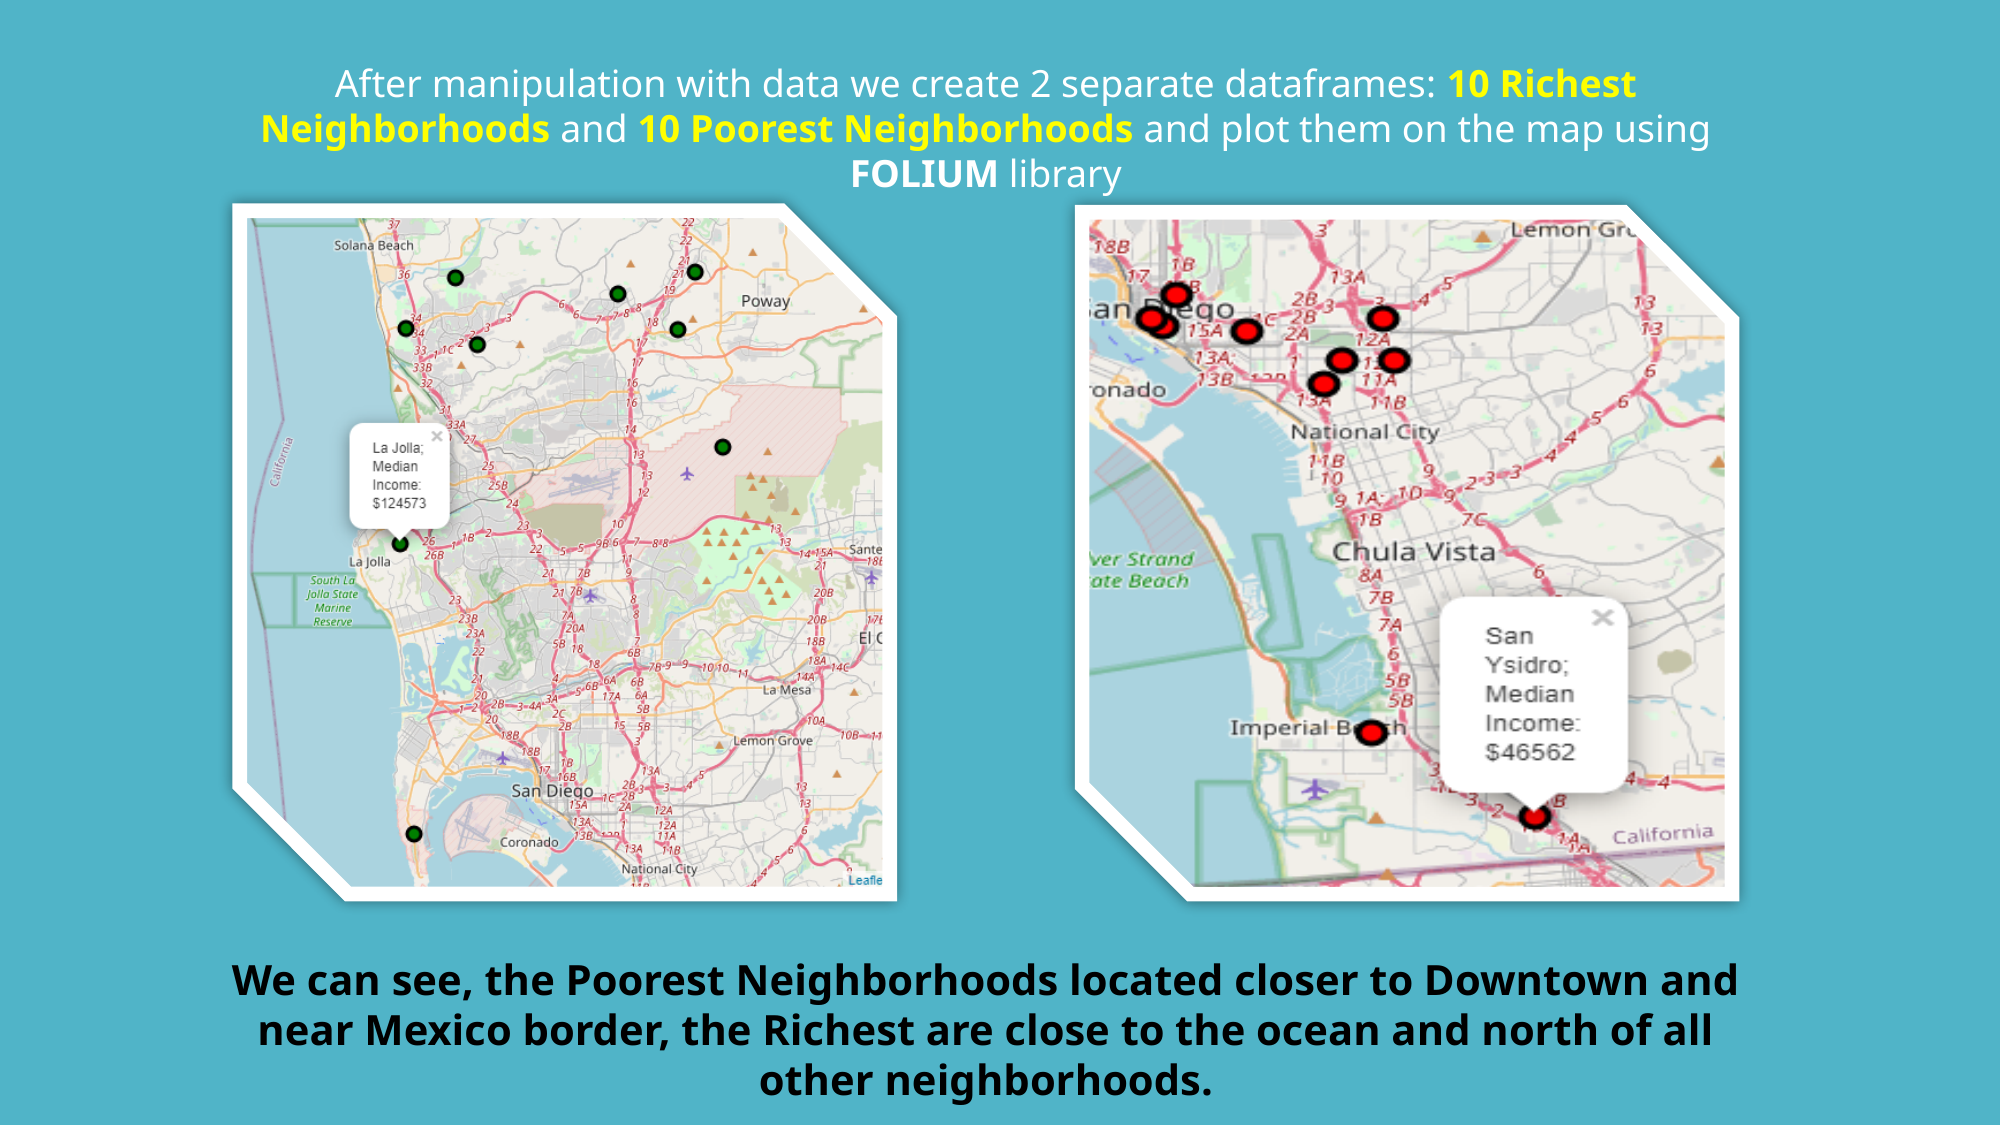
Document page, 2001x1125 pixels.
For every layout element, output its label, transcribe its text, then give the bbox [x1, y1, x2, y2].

picture [239, 210, 890, 895]
text_box We can see, the Poorest Neighborhoods located closer to Downtown and near Mexico border, the Richest are close to the ocean and north of all other neighborhoods. [185, 946, 1787, 1112]
text_box After manipulation with data we create 2 separate dataframes: 10 Richest Neighborhoods and 10 Poorest Neighborhoods and plot them on the map using FOLIUM library [239, 52, 1733, 203]
picture [1081, 211, 1733, 895]
